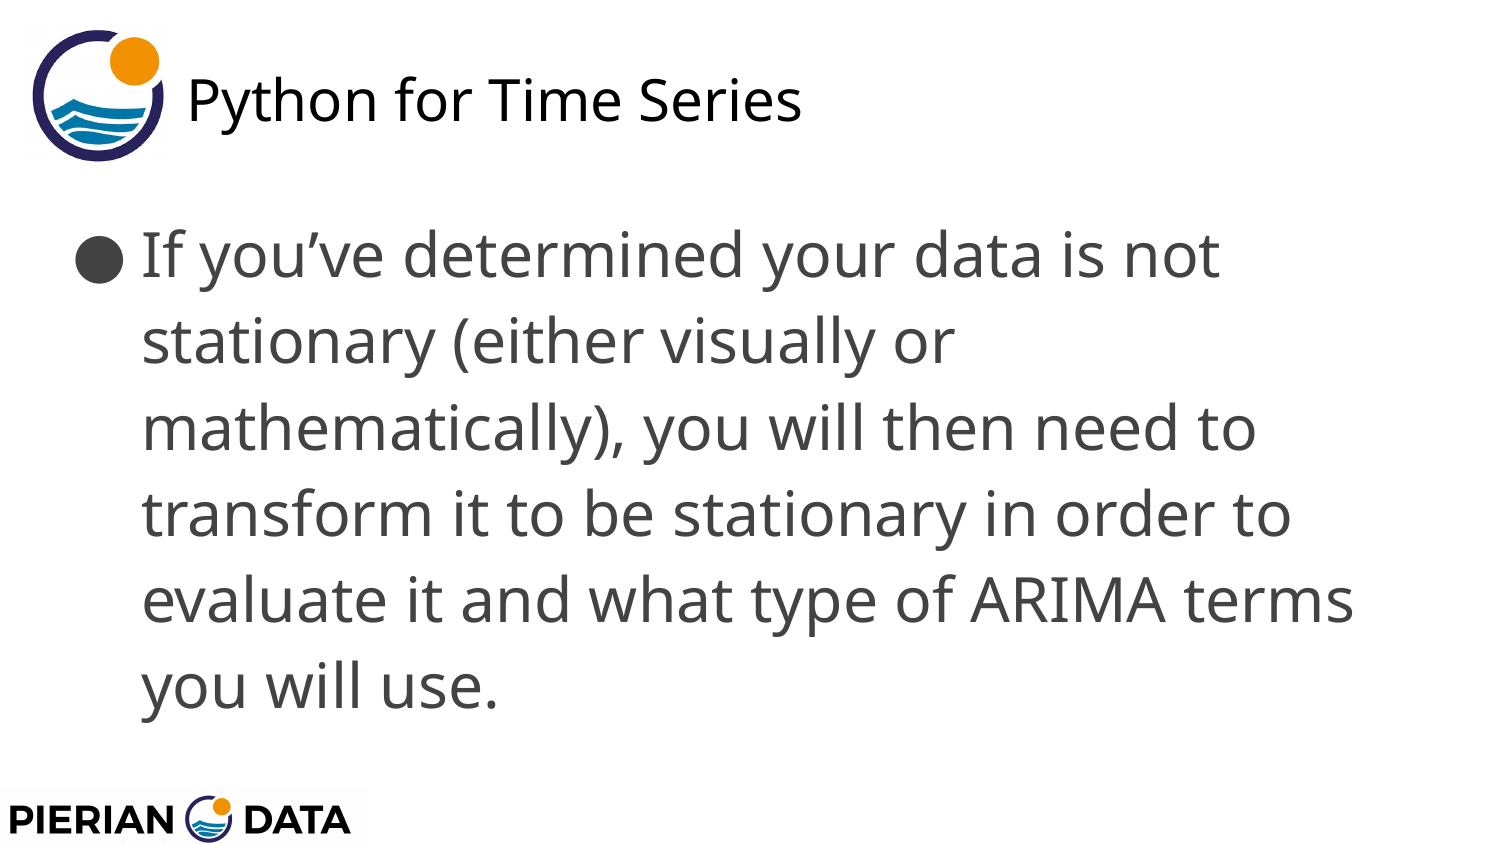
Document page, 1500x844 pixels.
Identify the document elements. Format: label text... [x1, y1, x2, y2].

picture [0, 787, 368, 844]
title Python for Time Series [176, 48, 1449, 143]
picture [24, 24, 172, 167]
list If you’ve determined your data is not stationary (either visually or mathematically), you will then need to transform it to be stationary in order to evaluate it and what type of ARIMA terms you will use. [51, 189, 1449, 750]
